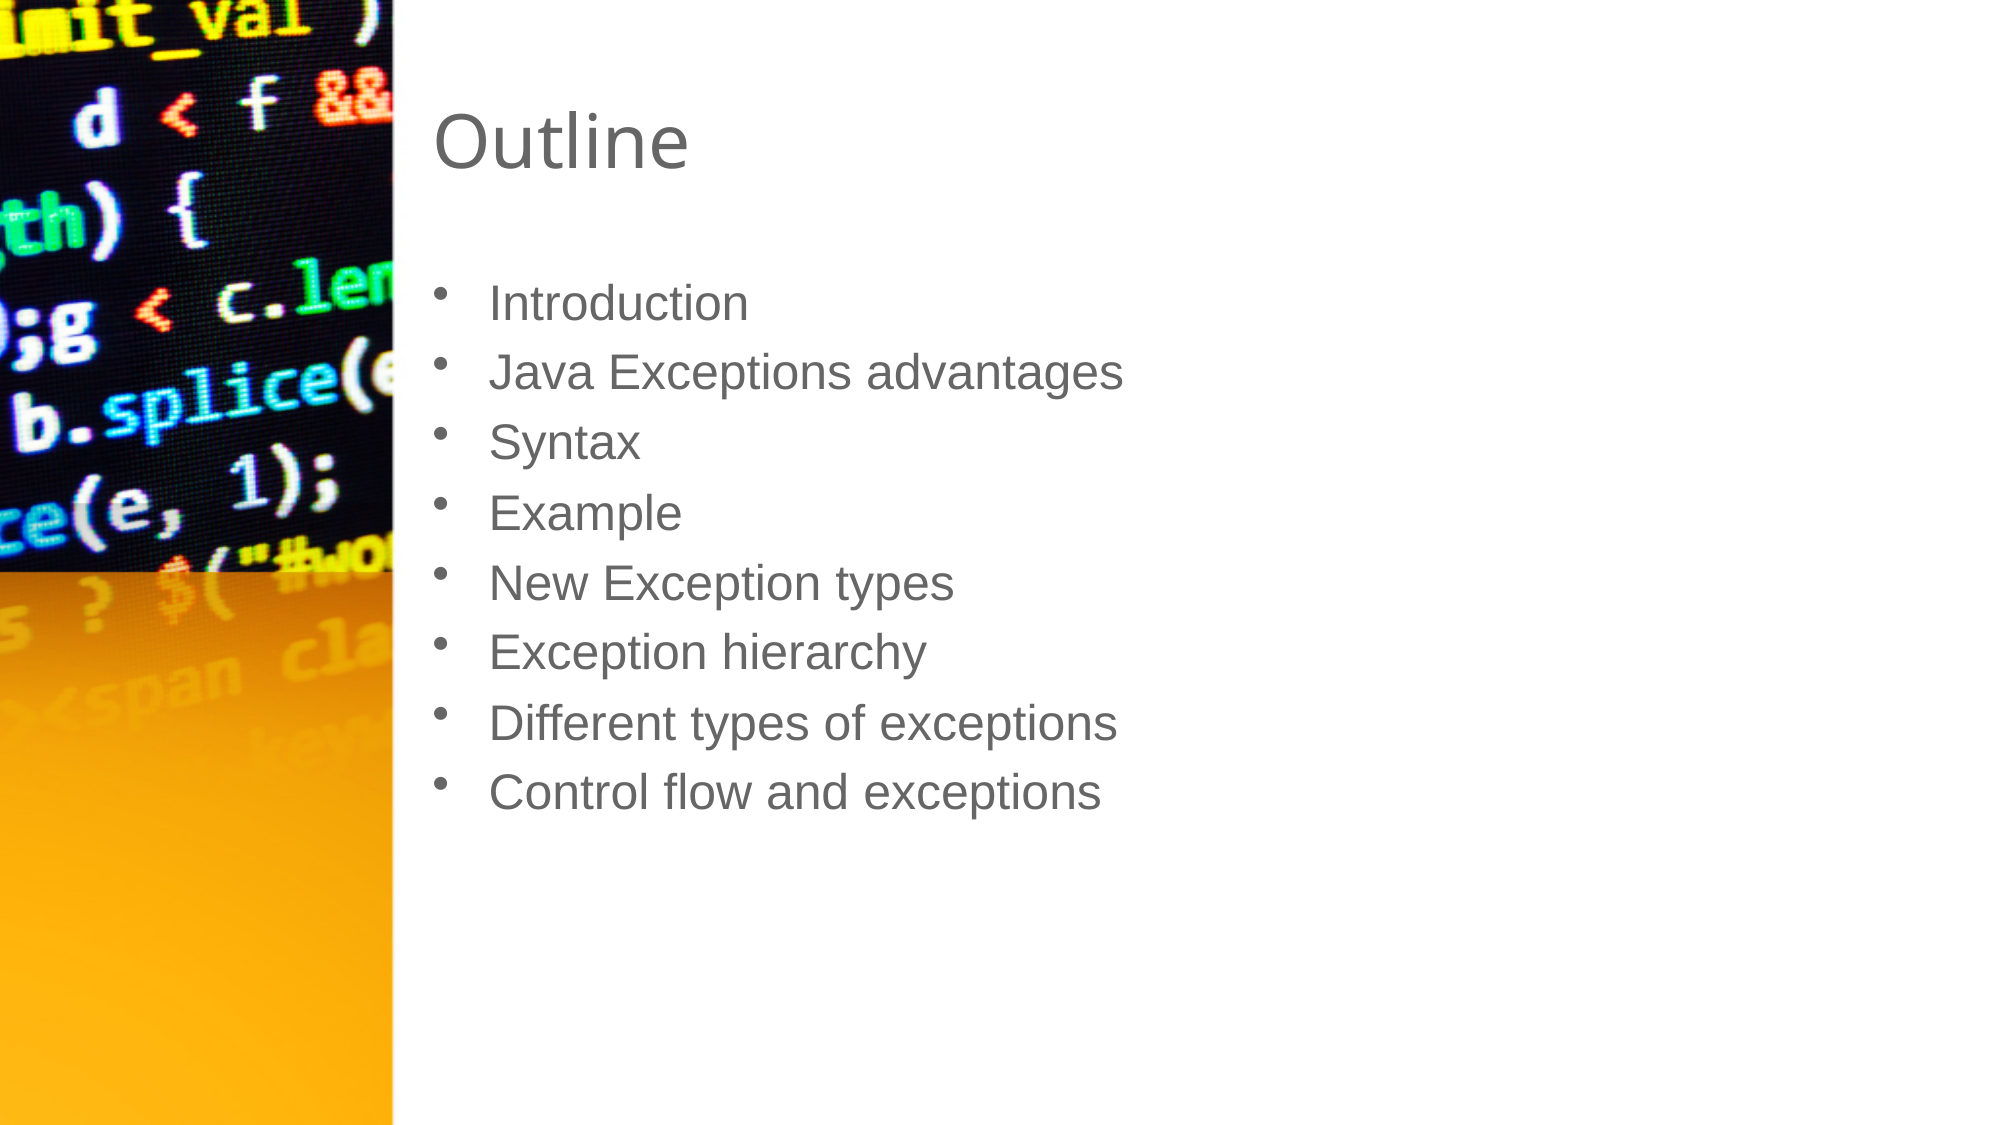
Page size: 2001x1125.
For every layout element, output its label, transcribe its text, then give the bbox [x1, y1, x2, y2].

title Outline [417, 45, 1898, 233]
list Introduction Java Exceptions advantages Syntax Example New Exception types Exception hierarchy Different types of exceptions Control flow and exceptions [417, 262, 1900, 1005]
picture [0, 512, 14, 520]
picture [0, 0, 2001, 1125]
